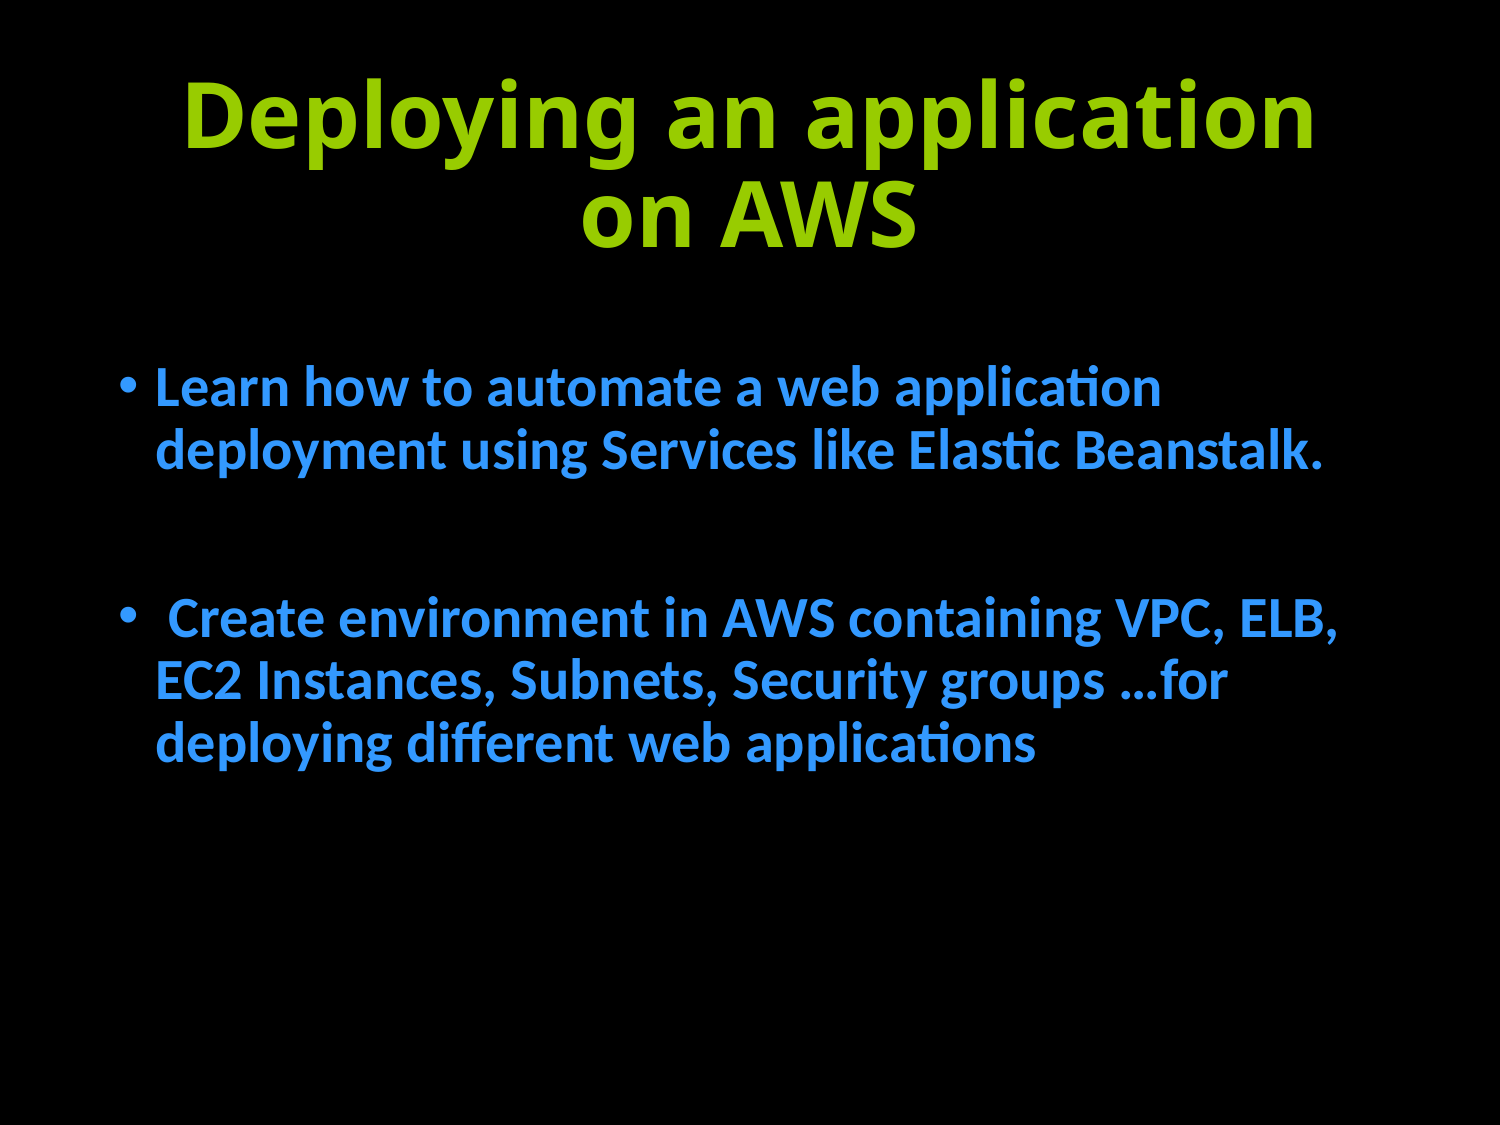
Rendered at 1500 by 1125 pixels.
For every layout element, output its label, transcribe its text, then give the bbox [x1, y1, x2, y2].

title Deploying an application on AWS [103, 59, 1397, 278]
list Learn how to automate a web application deployment using Services like Elastic Beanstalk. Create environment in AWS containing VPC, ELB, EC2 Instances, Subnets, Security groups …for deploying different web applications [103, 348, 1397, 1125]
